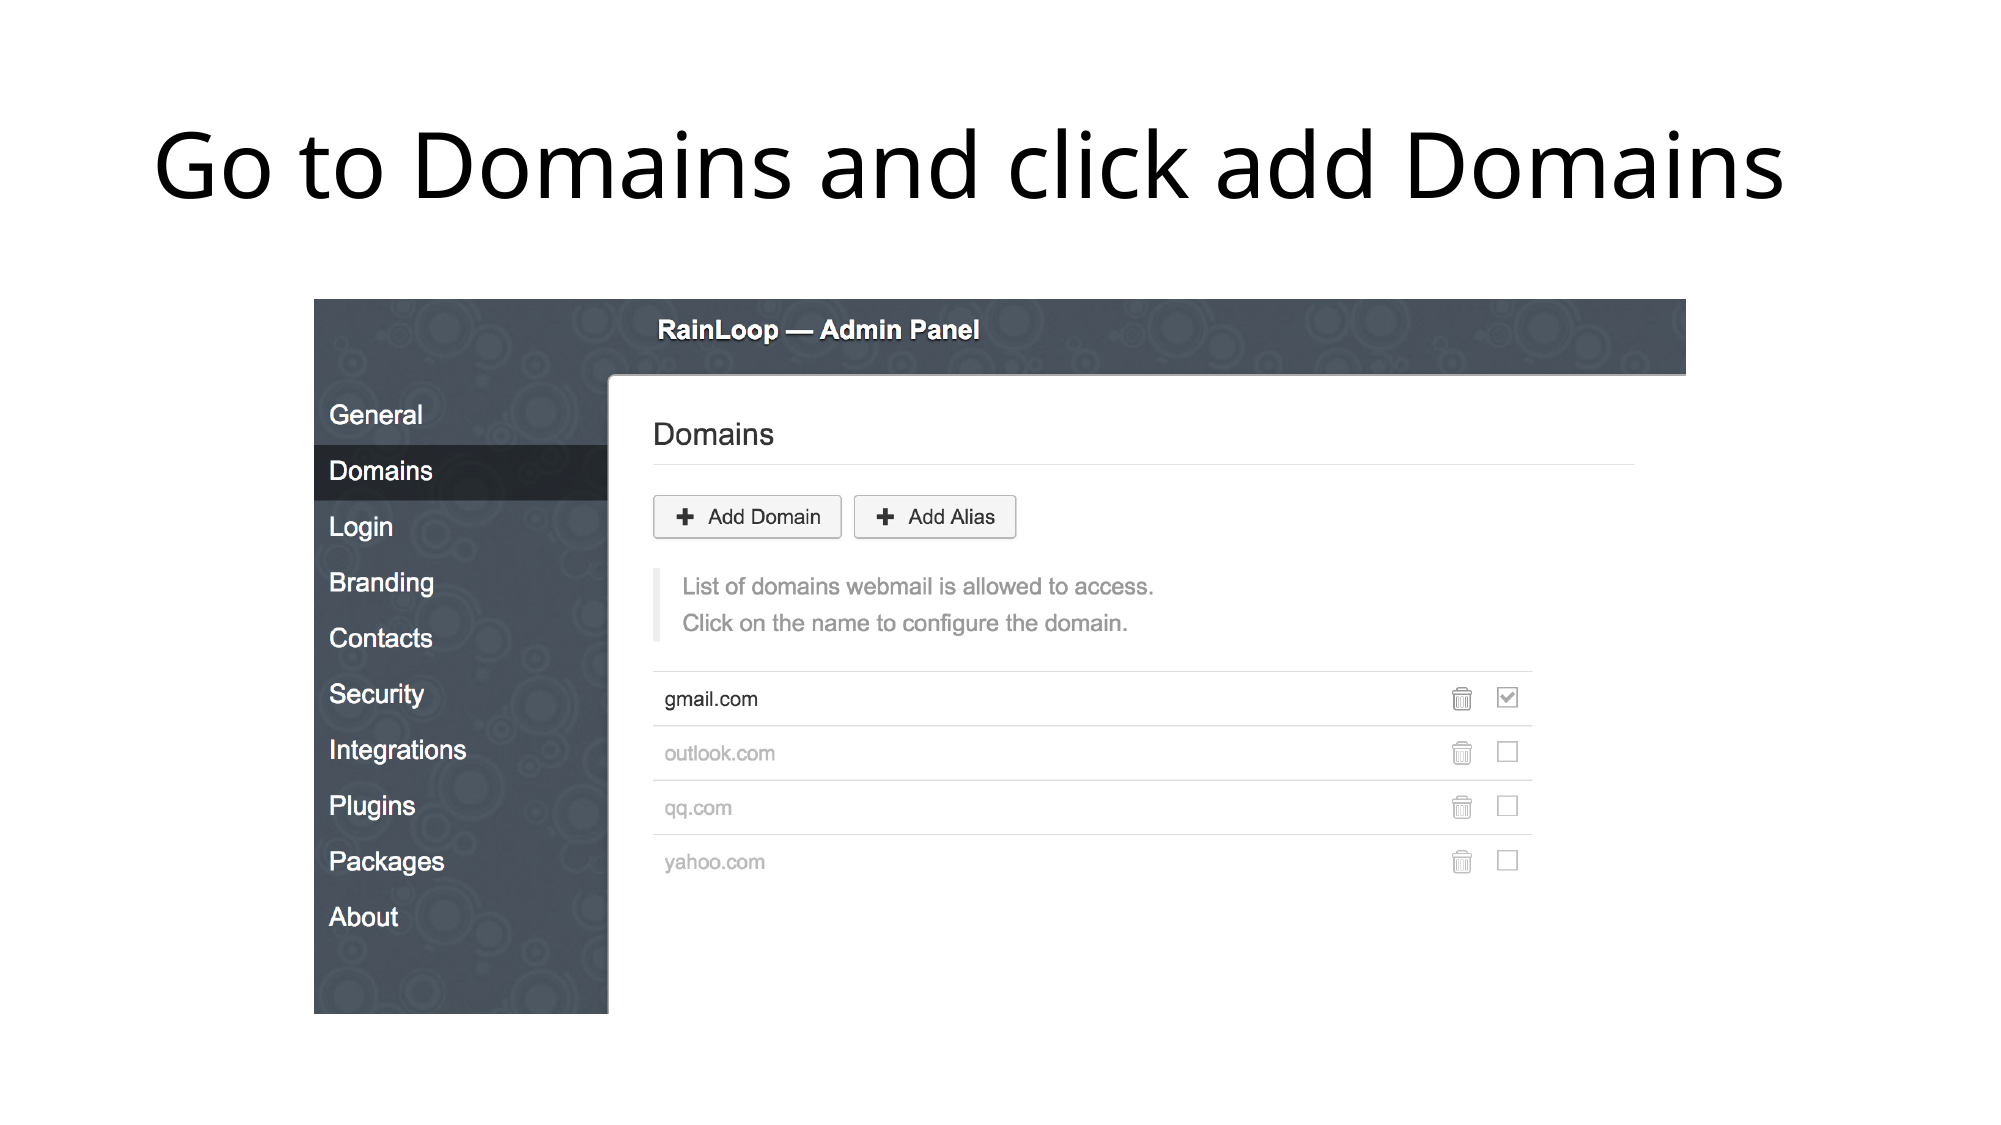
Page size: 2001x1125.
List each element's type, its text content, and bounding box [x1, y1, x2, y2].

title Go to Domains and click add Domains [137, 59, 1863, 278]
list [314, 299, 1686, 1014]
